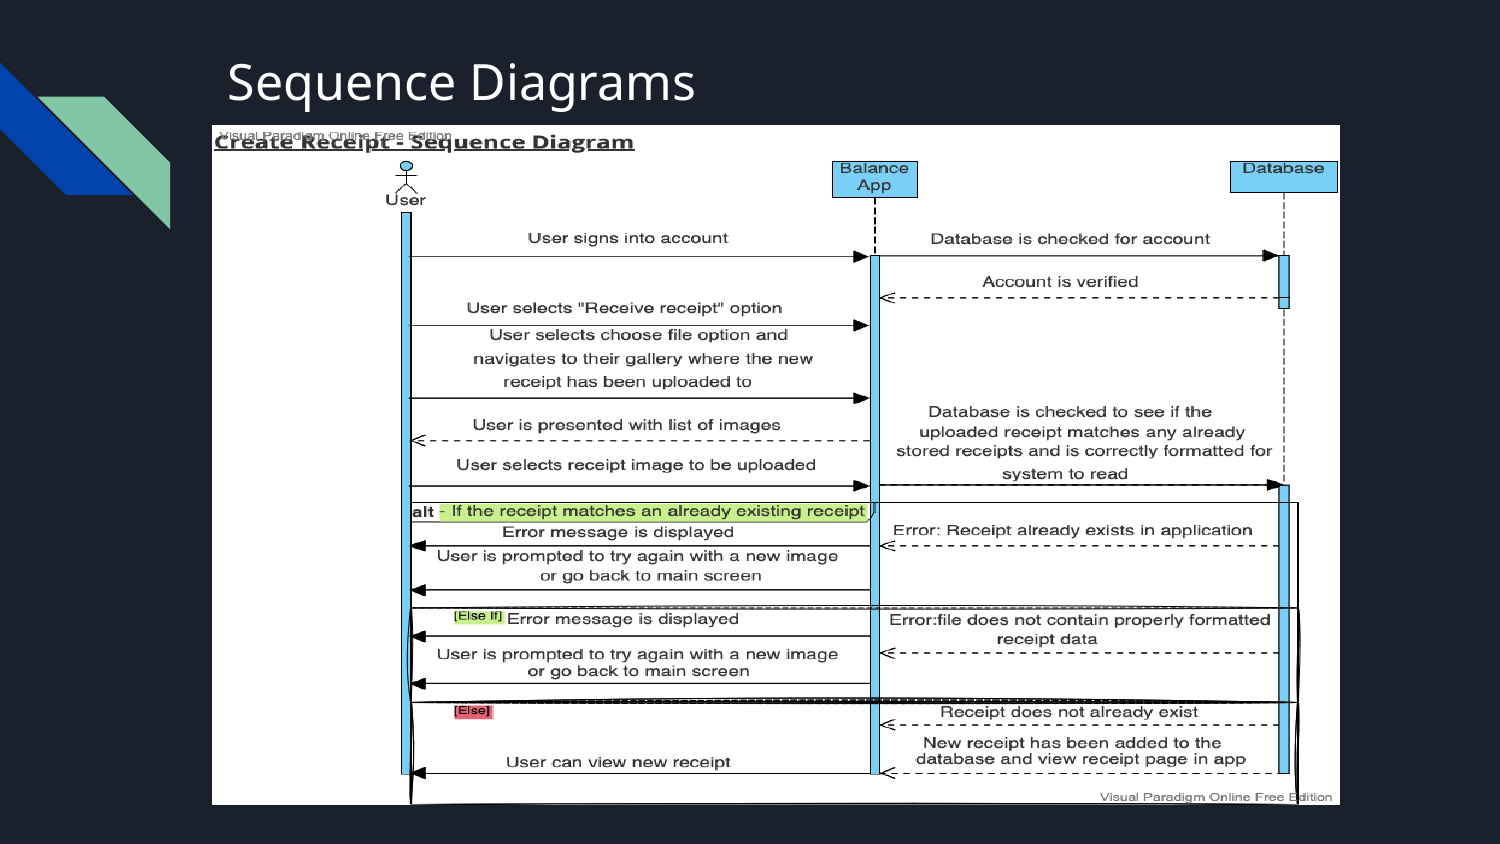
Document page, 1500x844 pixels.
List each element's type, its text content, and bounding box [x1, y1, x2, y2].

picture [212, 125, 1340, 805]
title Sequence Diagrams [212, 35, 1368, 126]
